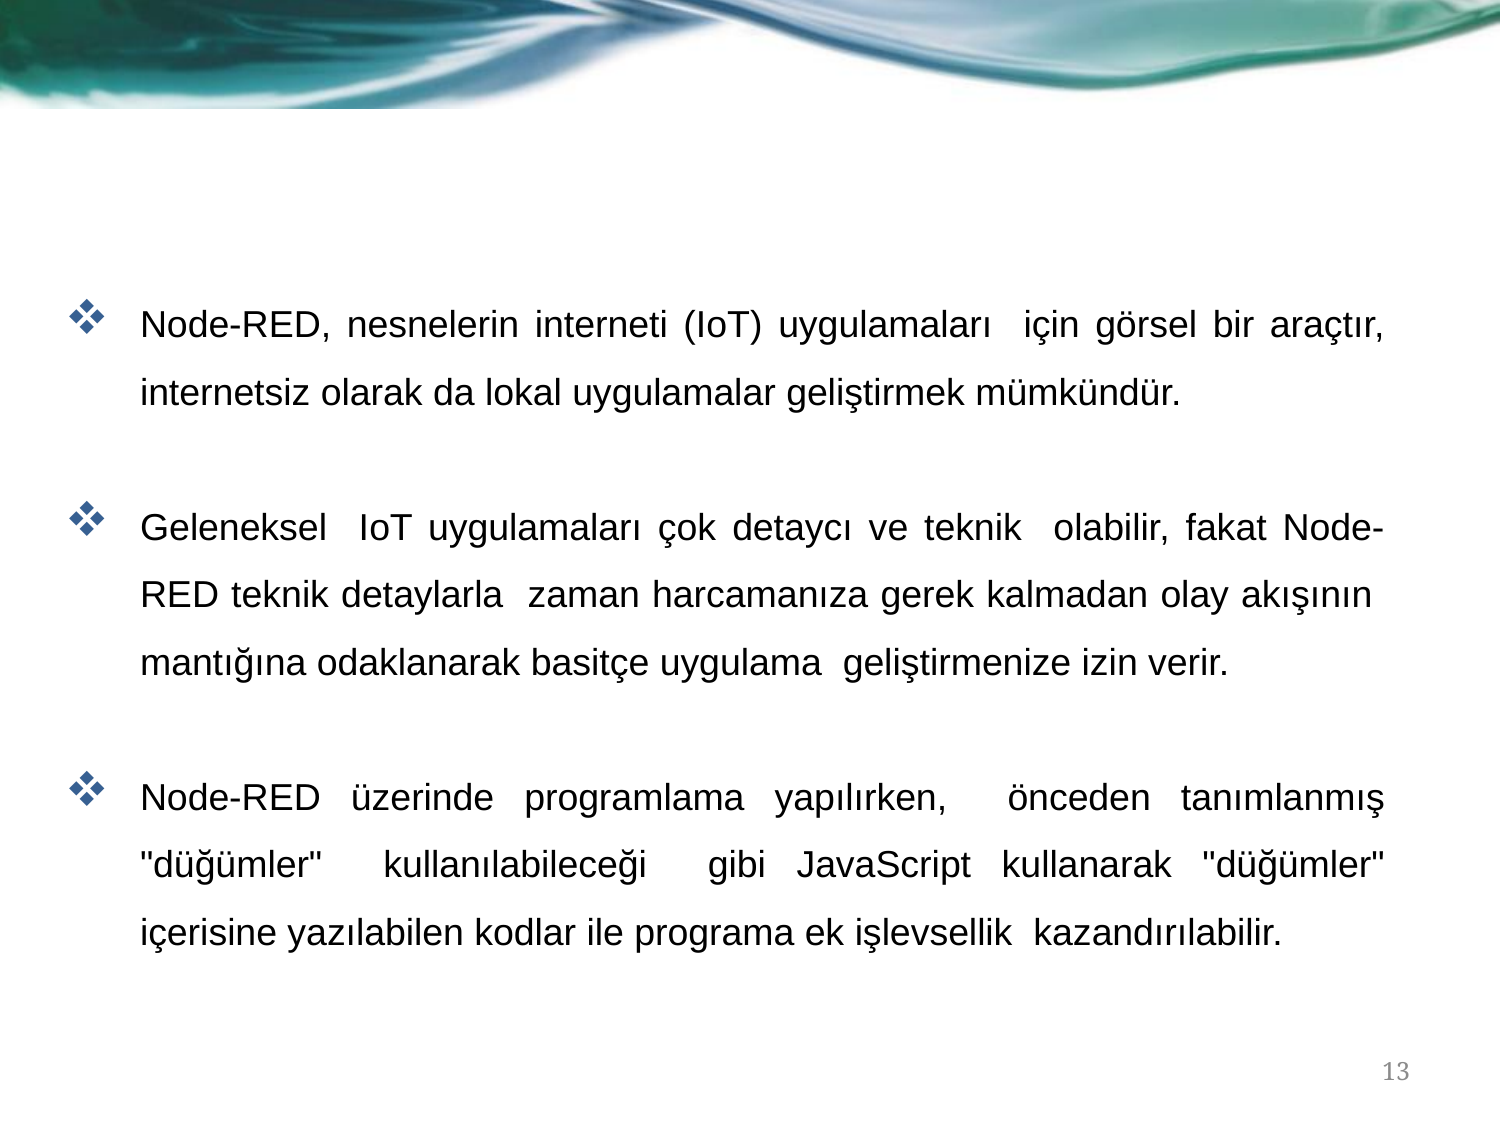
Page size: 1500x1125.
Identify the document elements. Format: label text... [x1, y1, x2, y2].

list Node-RED, nesnelerin interneti (IoT) uygulamaları için görsel bir araçtır, internetsiz olarak da lokal uygulamalar geliştirmek mümkündür. Geleneksel IoT uygulamaları çok detaycı ve teknik olabilir, fakat Node-RED teknik detaylarla zaman harcamanıza gerek kalmadan olay akışının mantığına odaklanarak basitçe uygulama geliştirmenize izin verir. Node-RED üzerinde programlama yapılırken, önceden tanımlanmış "düğümler" kullanılabileceği gibi JavaScript kullanarak "düğümler" içerisine yazılabilen kodlar ile programa ek işlevsellik kazandırılabilir. [50, 270, 1400, 1036]
picture [0, 0, 1500, 109]
slide_number 13 [1074, 1042, 1425, 1103]
